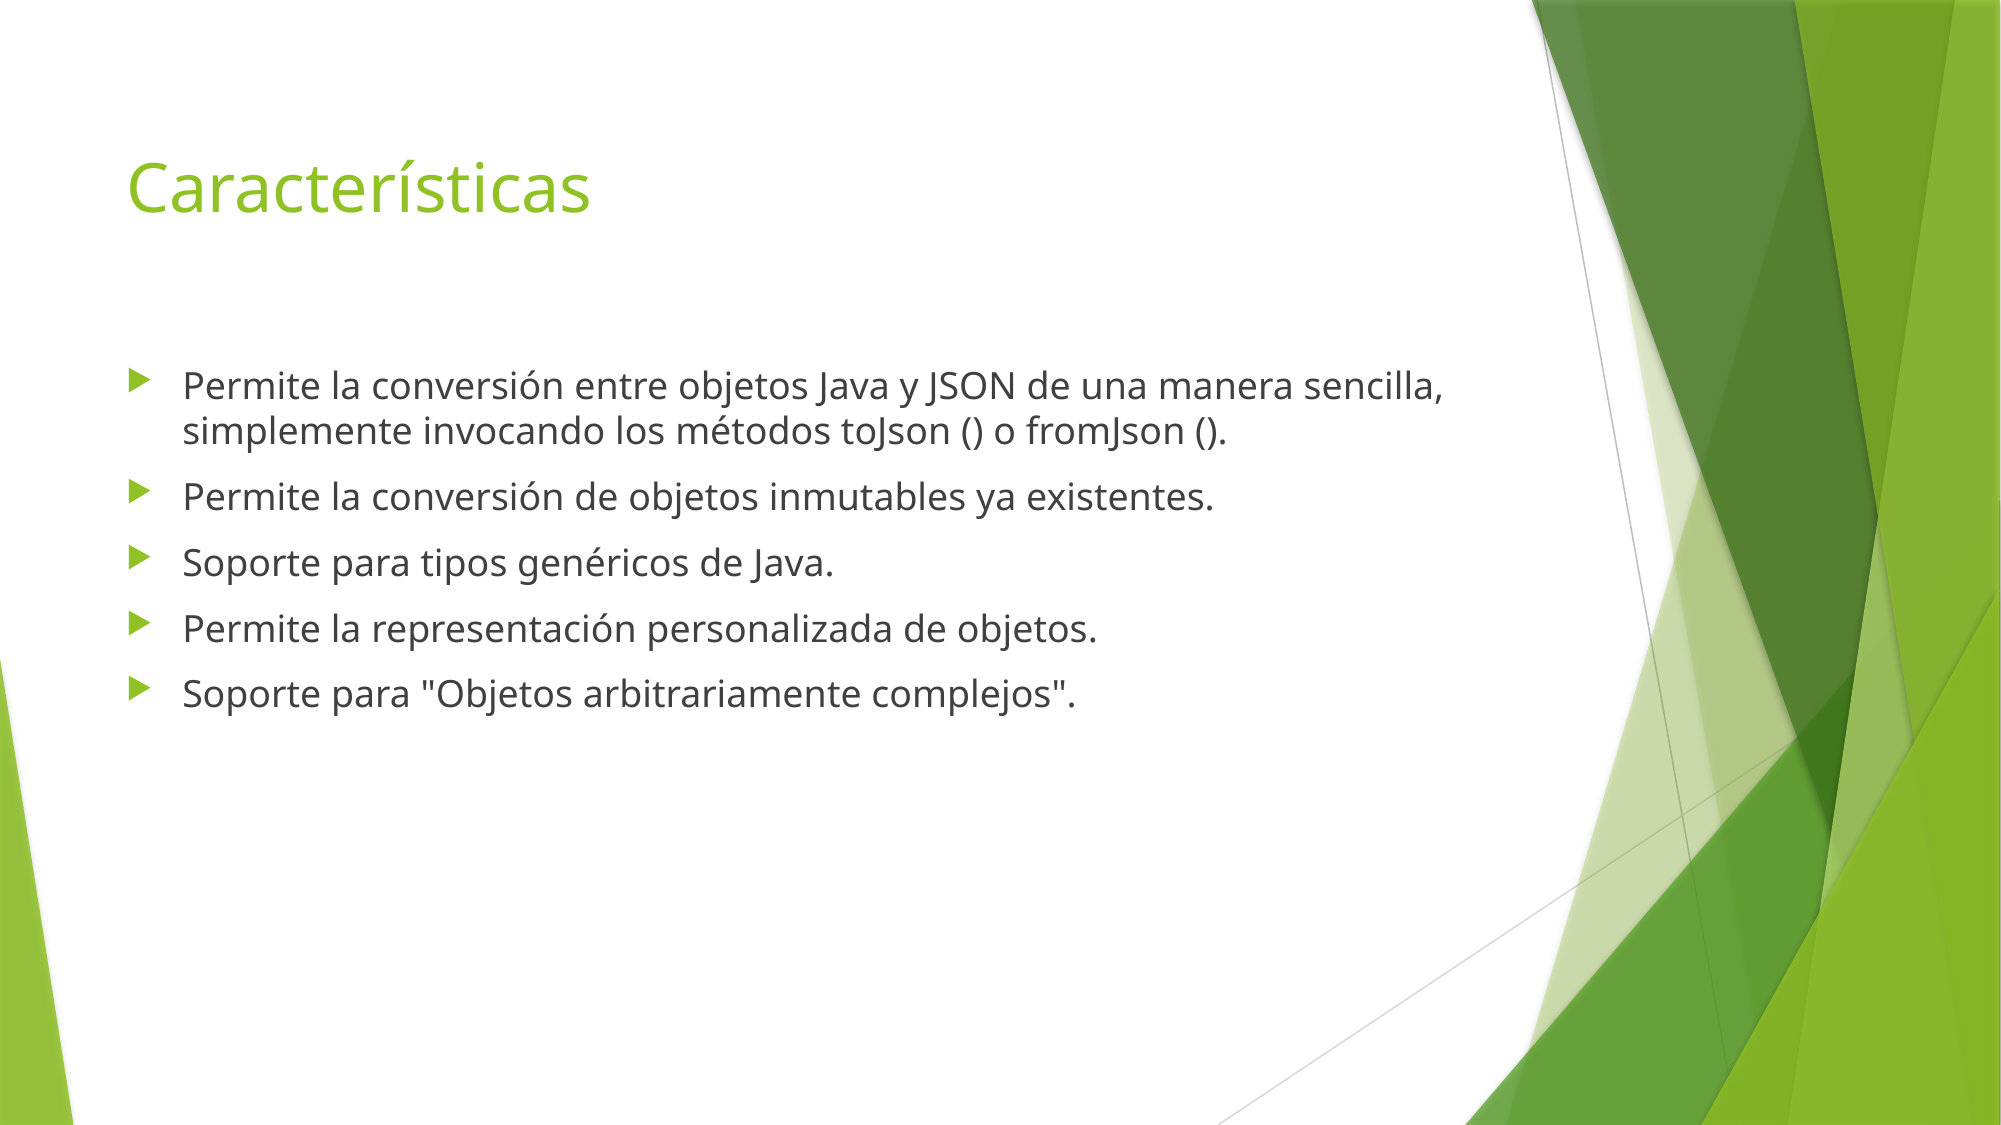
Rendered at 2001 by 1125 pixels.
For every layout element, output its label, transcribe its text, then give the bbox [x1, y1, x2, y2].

title Características [111, 137, 1522, 318]
list Permite la conversión entre objetos Java y JSON de una manera sencilla, simplemente invocando los métodos toJson () o fromJson (). Permite la conversión de objetos inmutables ya existentes. Soporte para tipos genéricos de Java. Permite la representación personalizada de objetos. Soporte para "Objetos arbitrariamente complejos". [111, 354, 1522, 992]
